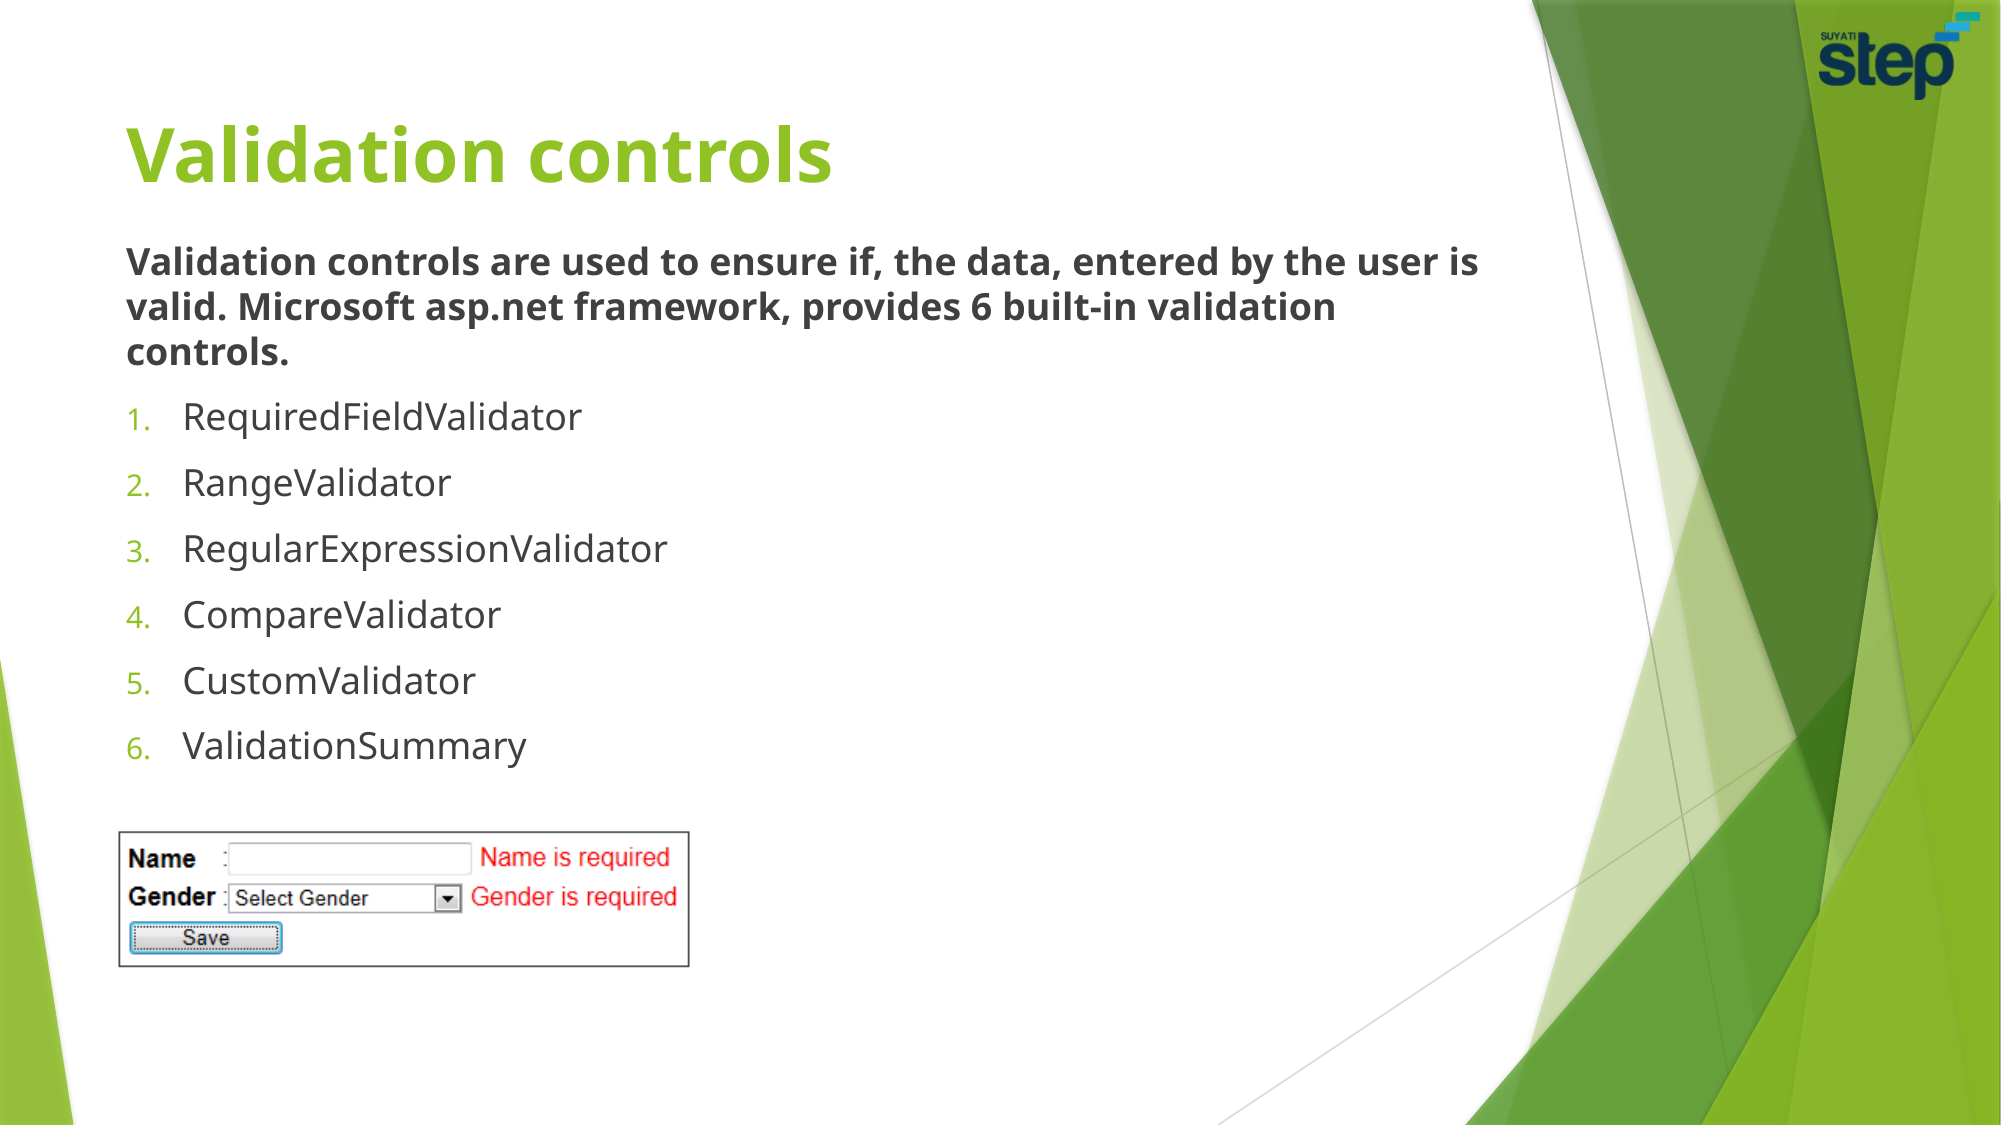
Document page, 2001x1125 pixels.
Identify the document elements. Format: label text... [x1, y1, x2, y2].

picture [110, 819, 732, 991]
picture [1819, 12, 1981, 101]
list Validation controls are used to ensure if, the data, entered by the user is valid. Microsoft asp.net framework, provides 6 built-in validation controls. RequiredFieldValidator RangeValidator RegularExpressionValidator CompareValidator CustomValidator ValidationSummary [111, 230, 1522, 742]
title Validation controls [111, 99, 1522, 230]
